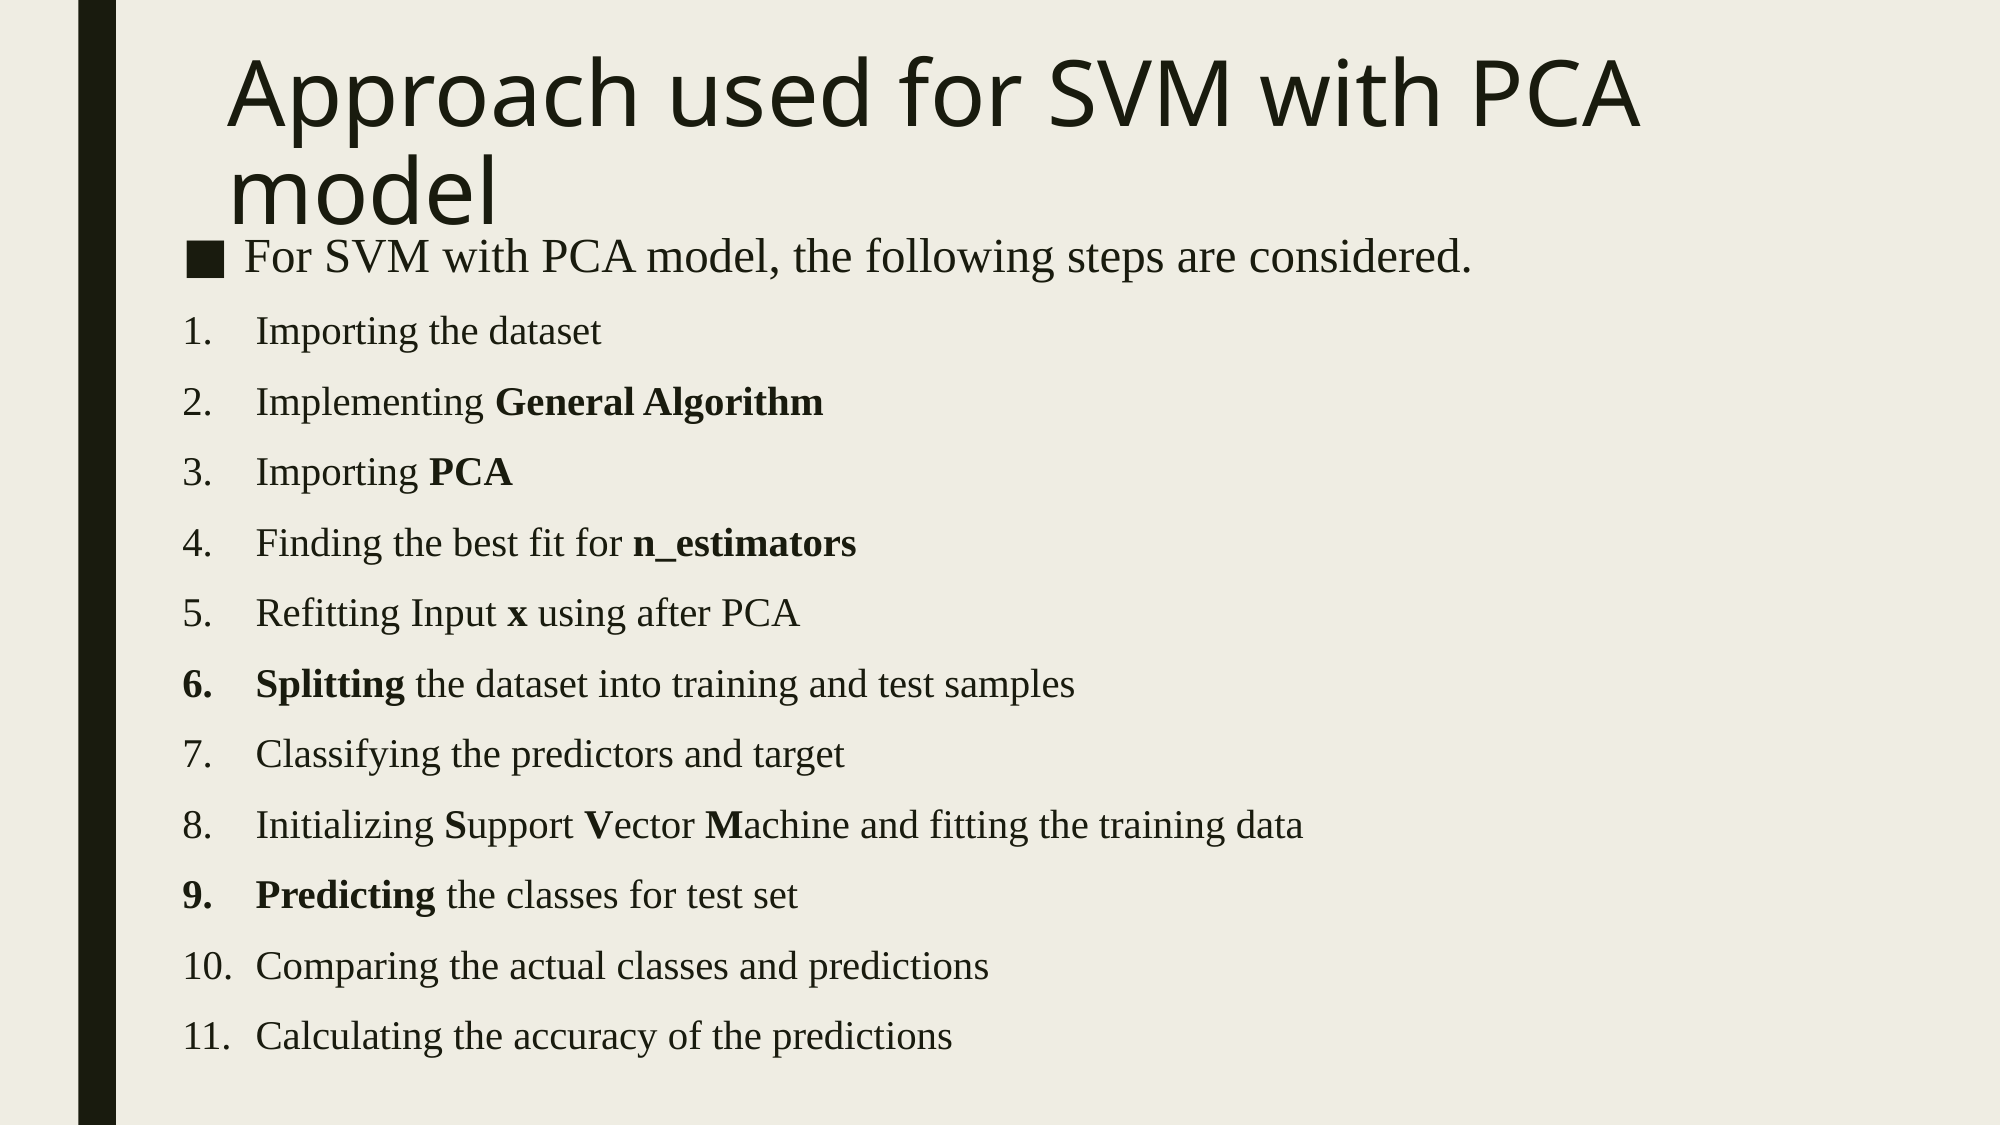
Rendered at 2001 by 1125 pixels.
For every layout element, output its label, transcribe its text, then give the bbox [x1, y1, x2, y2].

list For SVM with PCA model, the following steps are considered. Importing the dataset Implementing General Algorithm Importing PCA Finding the best fit for n_estimators Refitting Input x using after PCA Splitting the dataset into training and test samples Classifying the predictors and target Initializing Support Vector Machine and fitting the training data Predicting the classes for test set Comparing the actual classes and predictions Calculating the accuracy of the predictions [167, 220, 1961, 1069]
title Approach used for SVM with PCA model [212, 40, 1788, 220]
